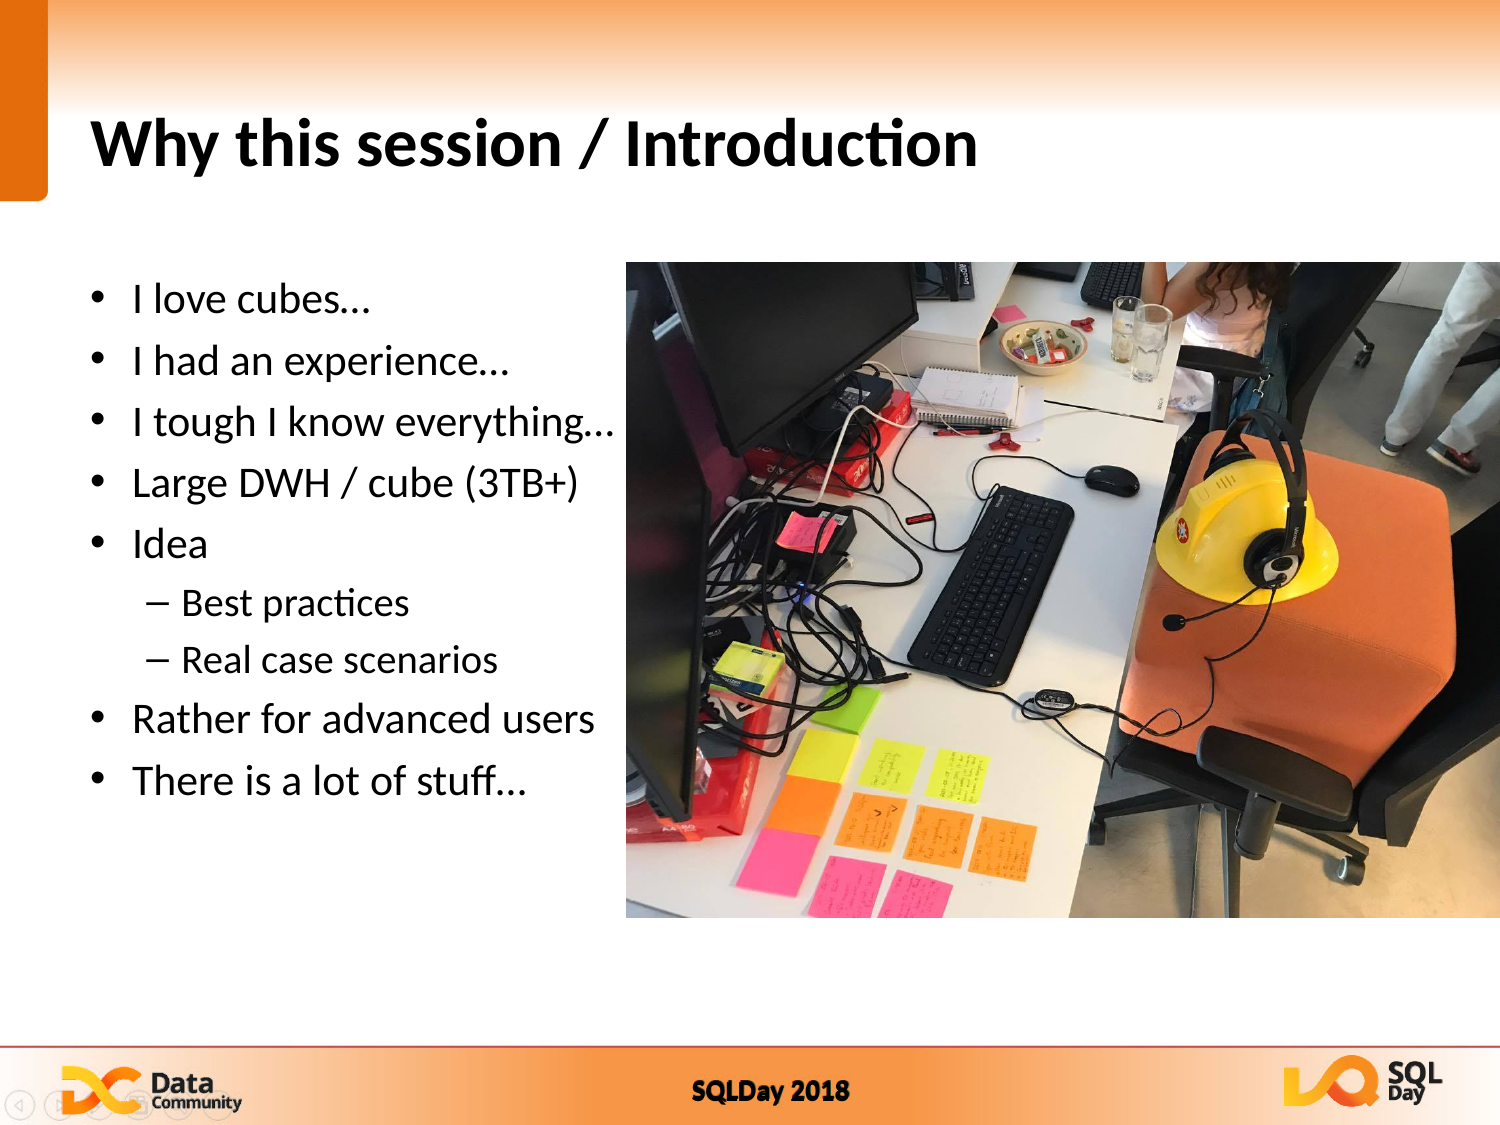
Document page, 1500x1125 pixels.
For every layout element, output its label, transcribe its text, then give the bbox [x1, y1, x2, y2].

list I love cubes… I had an experience… I tough I know everything… Large DWH / cube (3TB+) Idea Best practices Real case scenarios Rather for advanced users There is a lot of stuff… [75, 262, 1425, 1005]
picture [0, 0, 1500, 1125]
title Why this session / Introduction [75, 45, 1425, 233]
